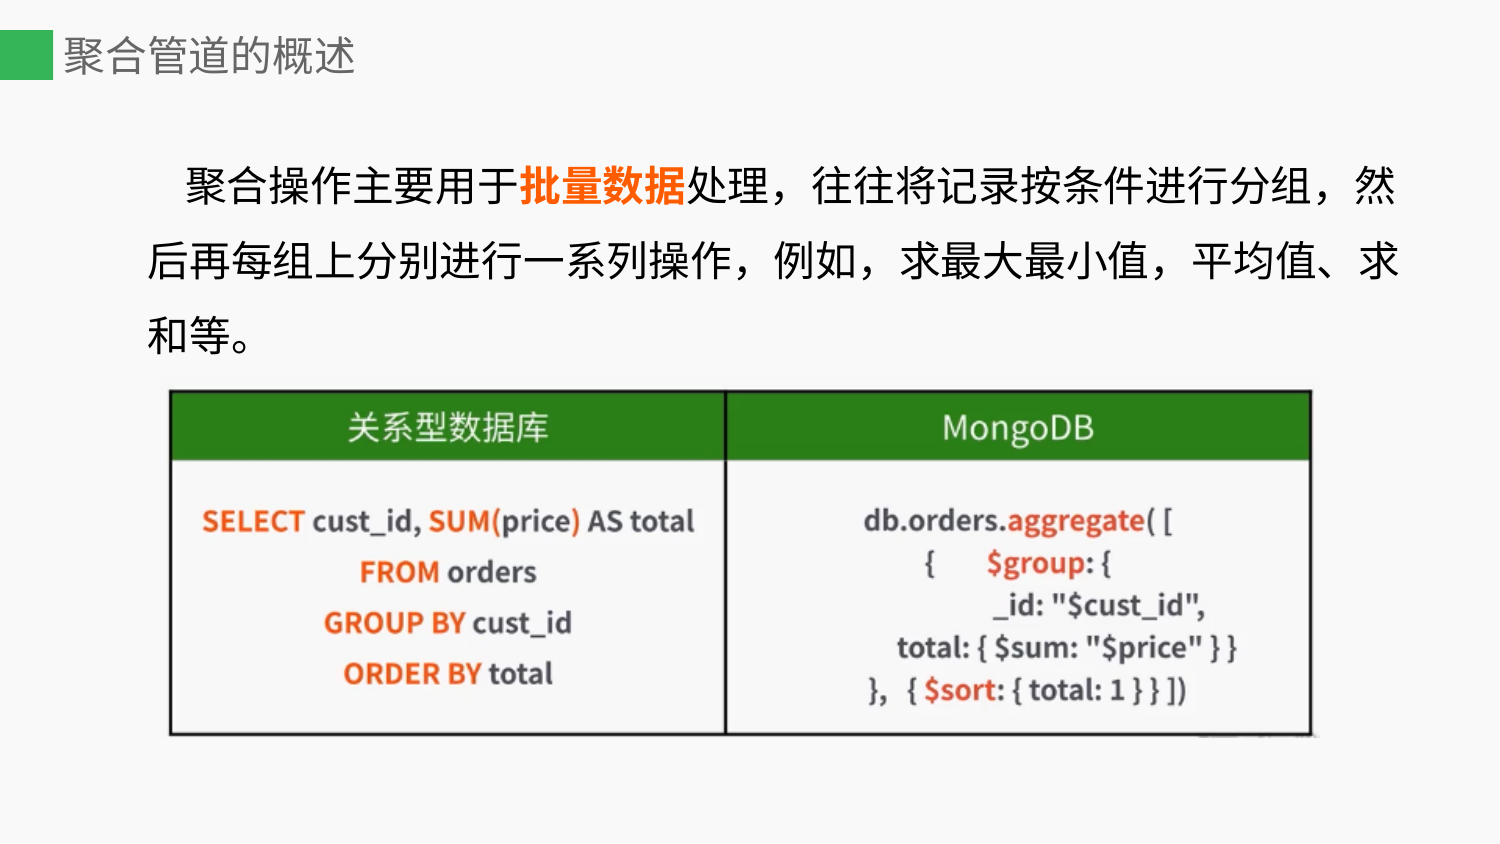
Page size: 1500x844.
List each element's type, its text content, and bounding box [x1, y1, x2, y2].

picture [159, 374, 1320, 738]
subtitle 聚合操作主要用于批量数据处理，往往将记录按条件进行分组，然后再每组上分别进行一系列操作，例如，求最大最小值，平均值、求和等。 [135, 133, 1412, 701]
picture [0, 30, 54, 80]
title 聚合管道的概述 [63, 25, 1480, 85]
